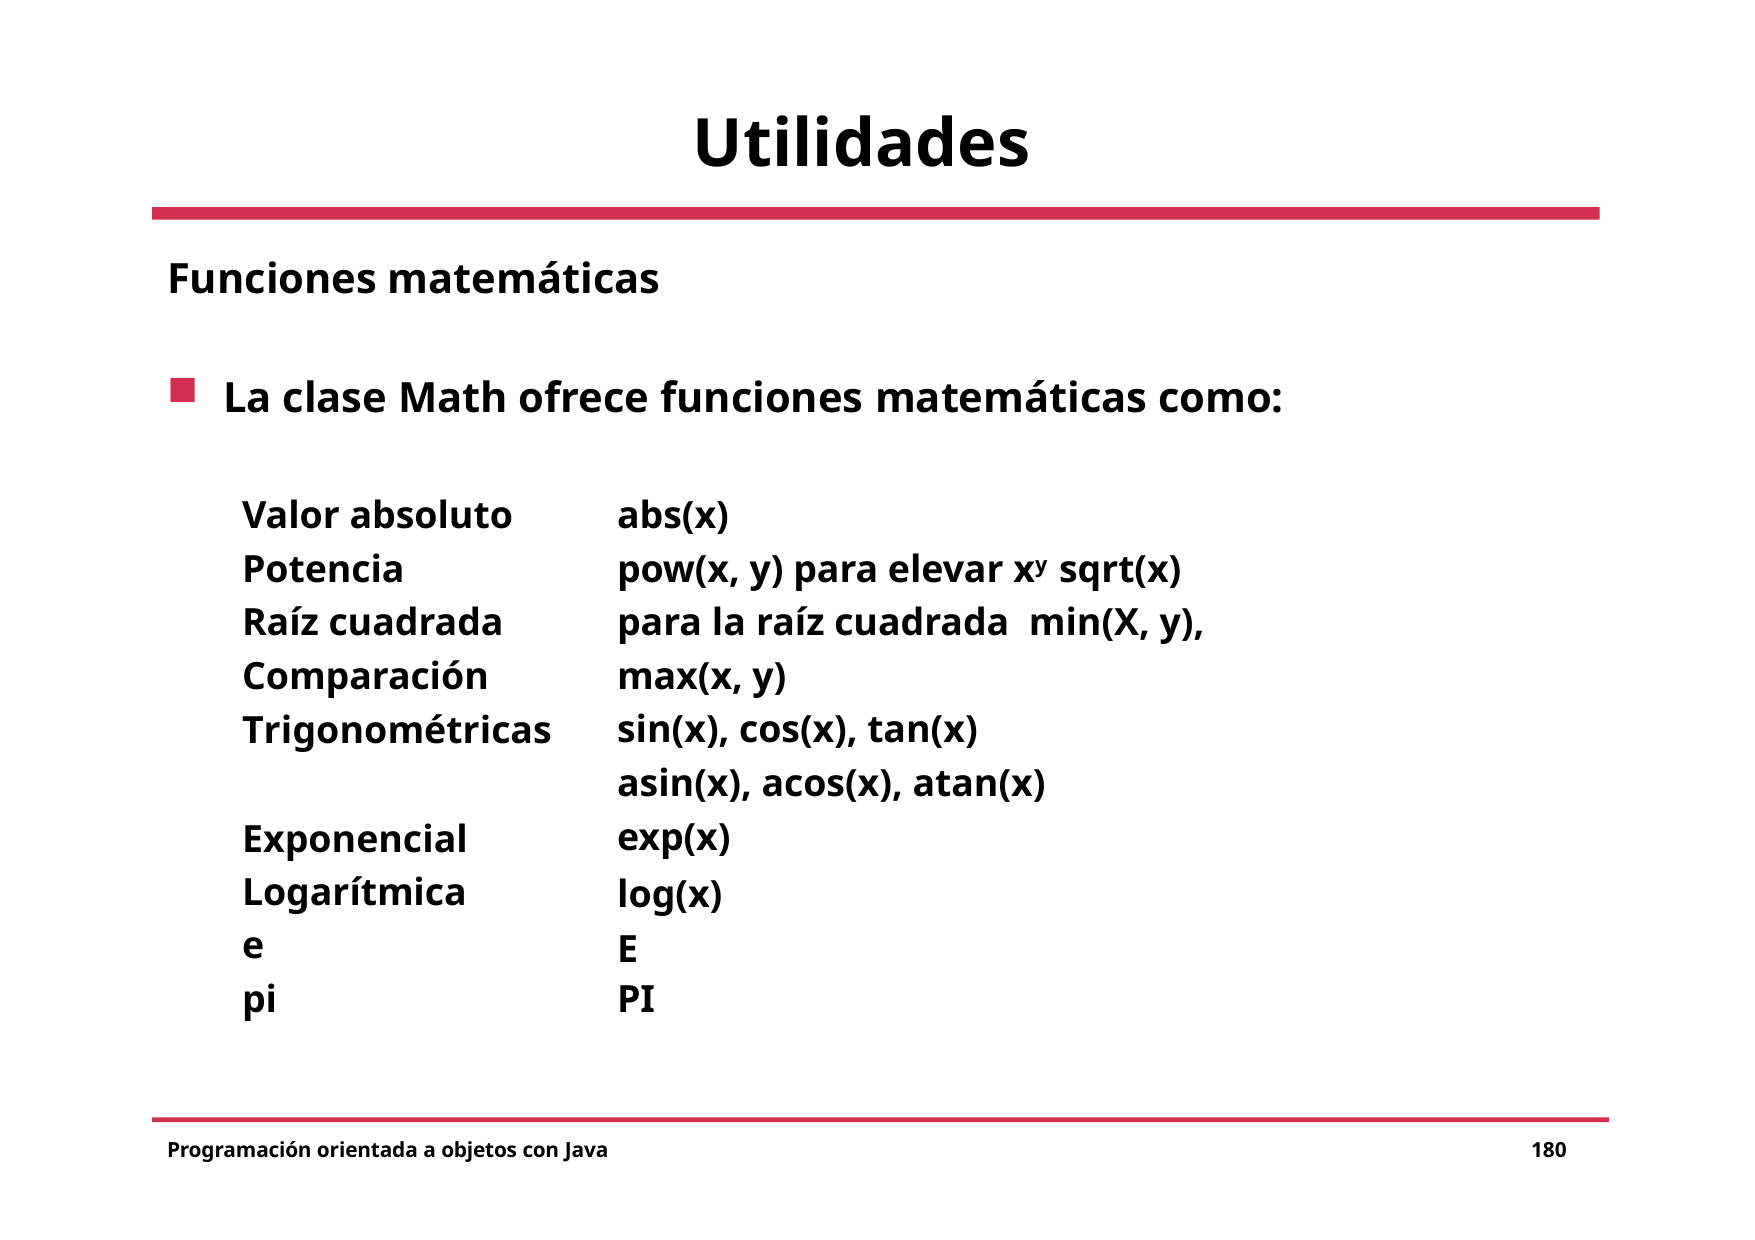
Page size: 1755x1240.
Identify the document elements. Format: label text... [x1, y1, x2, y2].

text_box Funciones matemáticas La clase Math ofrece funciones matemáticas como: [165, 249, 1418, 421]
text_box Valor absoluto Potencia Raíz cuadrada Comparación Trigonométricas [239, 479, 589, 751]
text_box abs(x) pow(x, y) para elevar xy sqrt(x) para la raíz cuadrada min(X, y), max(x, y) sin(x), cos(x), tan(x) asin(x), acos(x), atan(x) exp(x) log(x) E PI [610, 479, 1231, 1020]
text_box Exponencial Logarítmica e pi [239, 804, 498, 1021]
title Utilidades [690, 97, 1070, 249]
slide_number 180 [1524, 1134, 1583, 1240]
footer Programación orientada a objetos con Java [165, 1134, 675, 1240]
